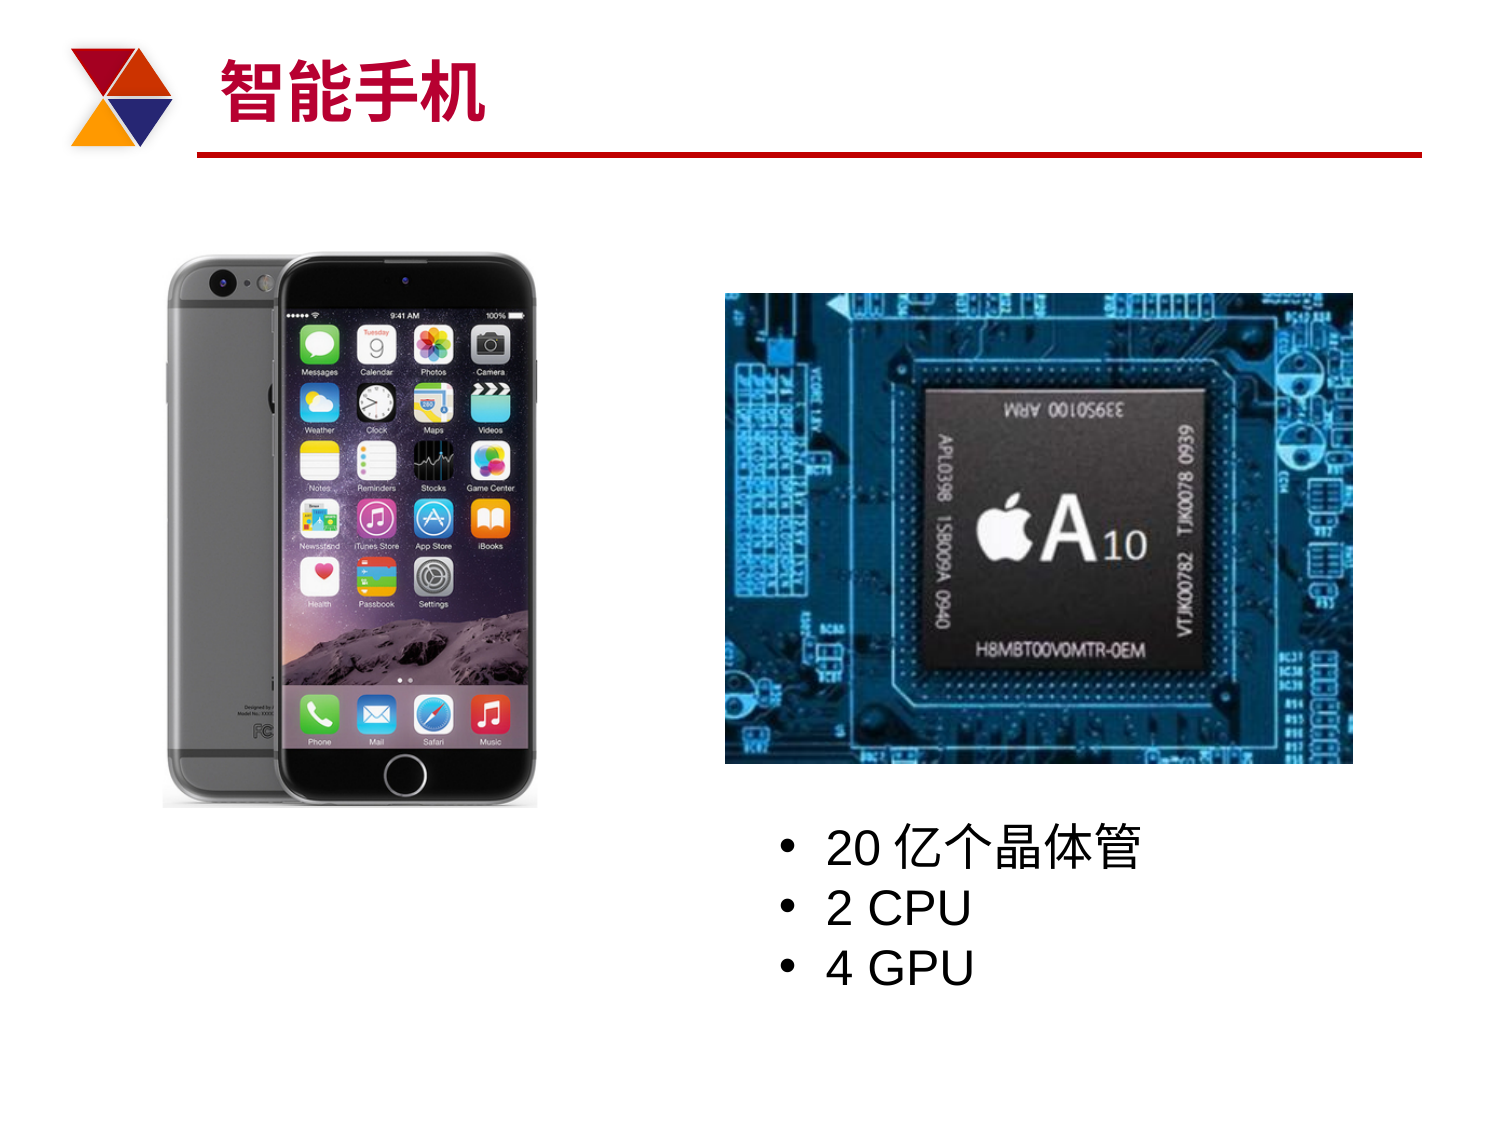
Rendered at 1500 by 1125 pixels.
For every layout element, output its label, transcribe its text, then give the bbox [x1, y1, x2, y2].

text_box 20亿个晶体管 2 CPU 4 GPU [763, 807, 1313, 1003]
title 智能手机 [204, 36, 1405, 137]
picture [724, 293, 1353, 764]
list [162, 249, 538, 808]
